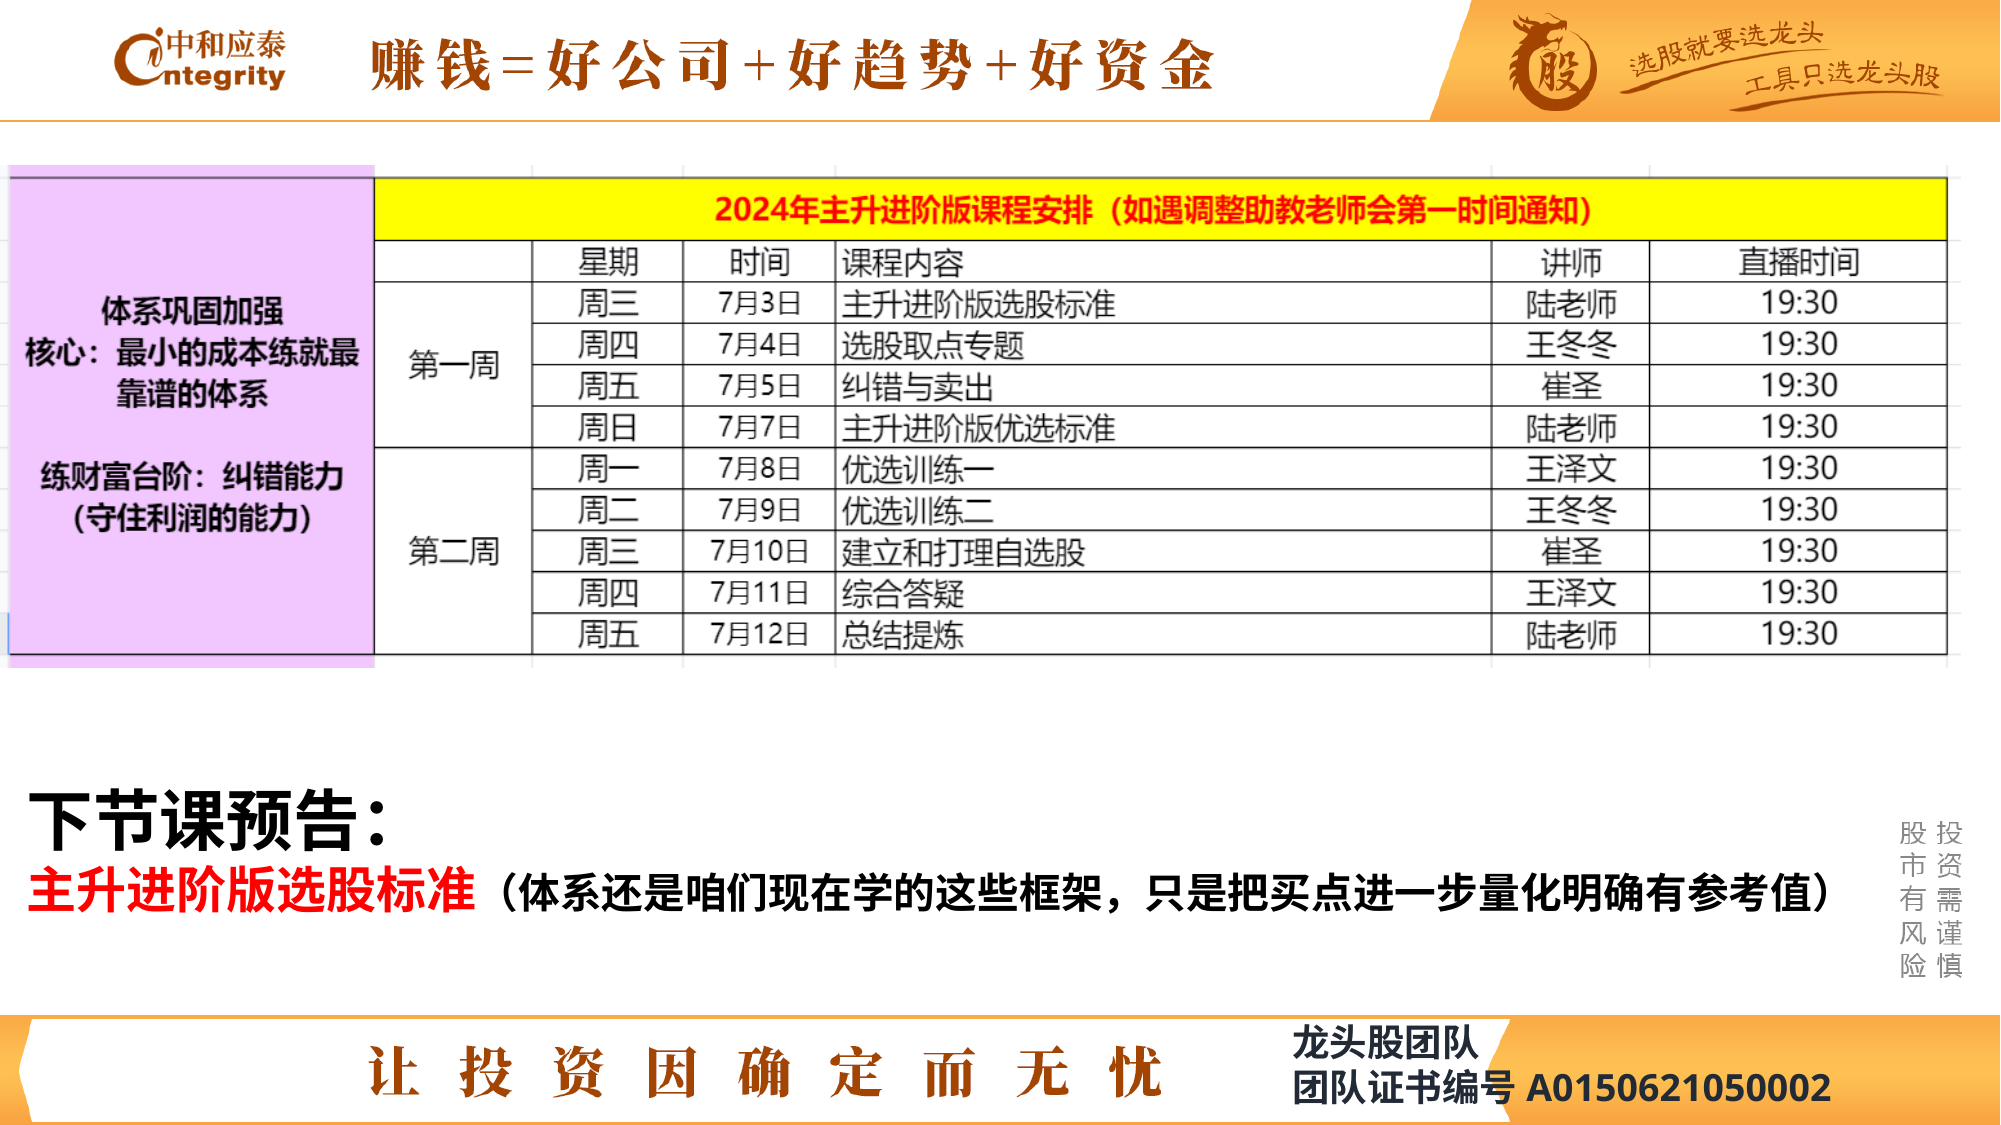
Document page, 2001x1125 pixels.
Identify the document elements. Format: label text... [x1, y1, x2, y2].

picture [0, 0, 2000, 1125]
text_box 下节课预告： 主升进阶版选股标准（体系还是咱们现在学的这些框架，只是把买点进一步量化明确有参考值） [11, 771, 1885, 973]
text_box 龙头股团队 团队证书编号A0150621050002 [1277, 1011, 1872, 1117]
